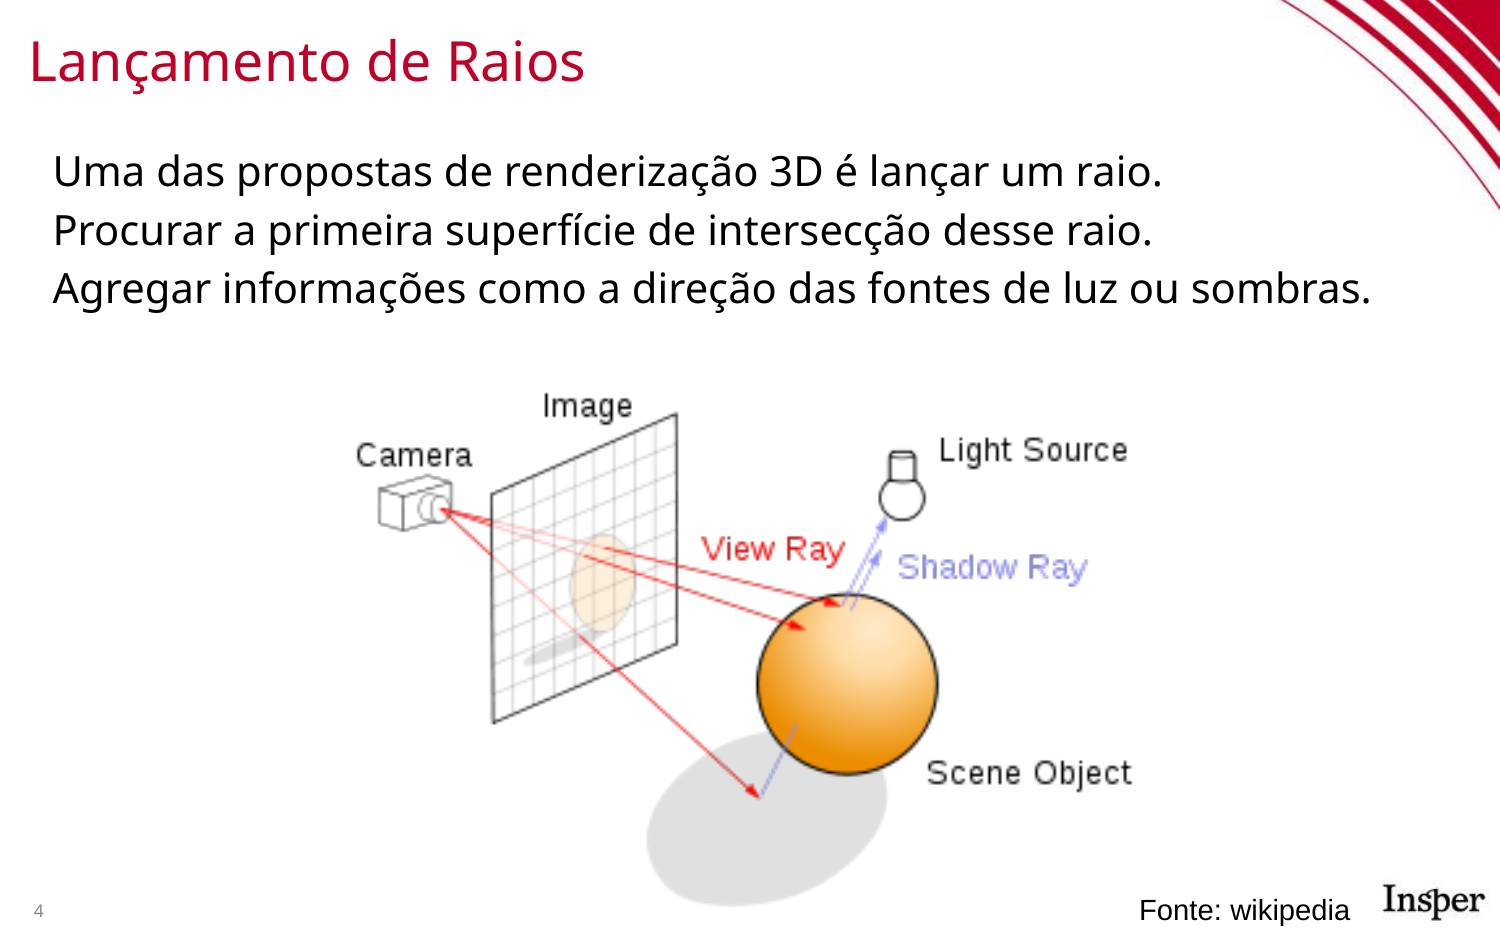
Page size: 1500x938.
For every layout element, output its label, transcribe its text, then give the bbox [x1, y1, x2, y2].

list Uma das propostas de renderização 3D é lançar um raio. Procurar a primeira superfície de intersecção desse raio. Agregar informações como a direção das fontes de luz ou sombras. [0, 137, 1488, 876]
picture [249, 0, 1500, 938]
text_box Fonte: wikipedia [613, 884, 1366, 934]
title Lançamento de Raios [13, 18, 1397, 104]
slide_number 4 [0, 887, 78, 938]
